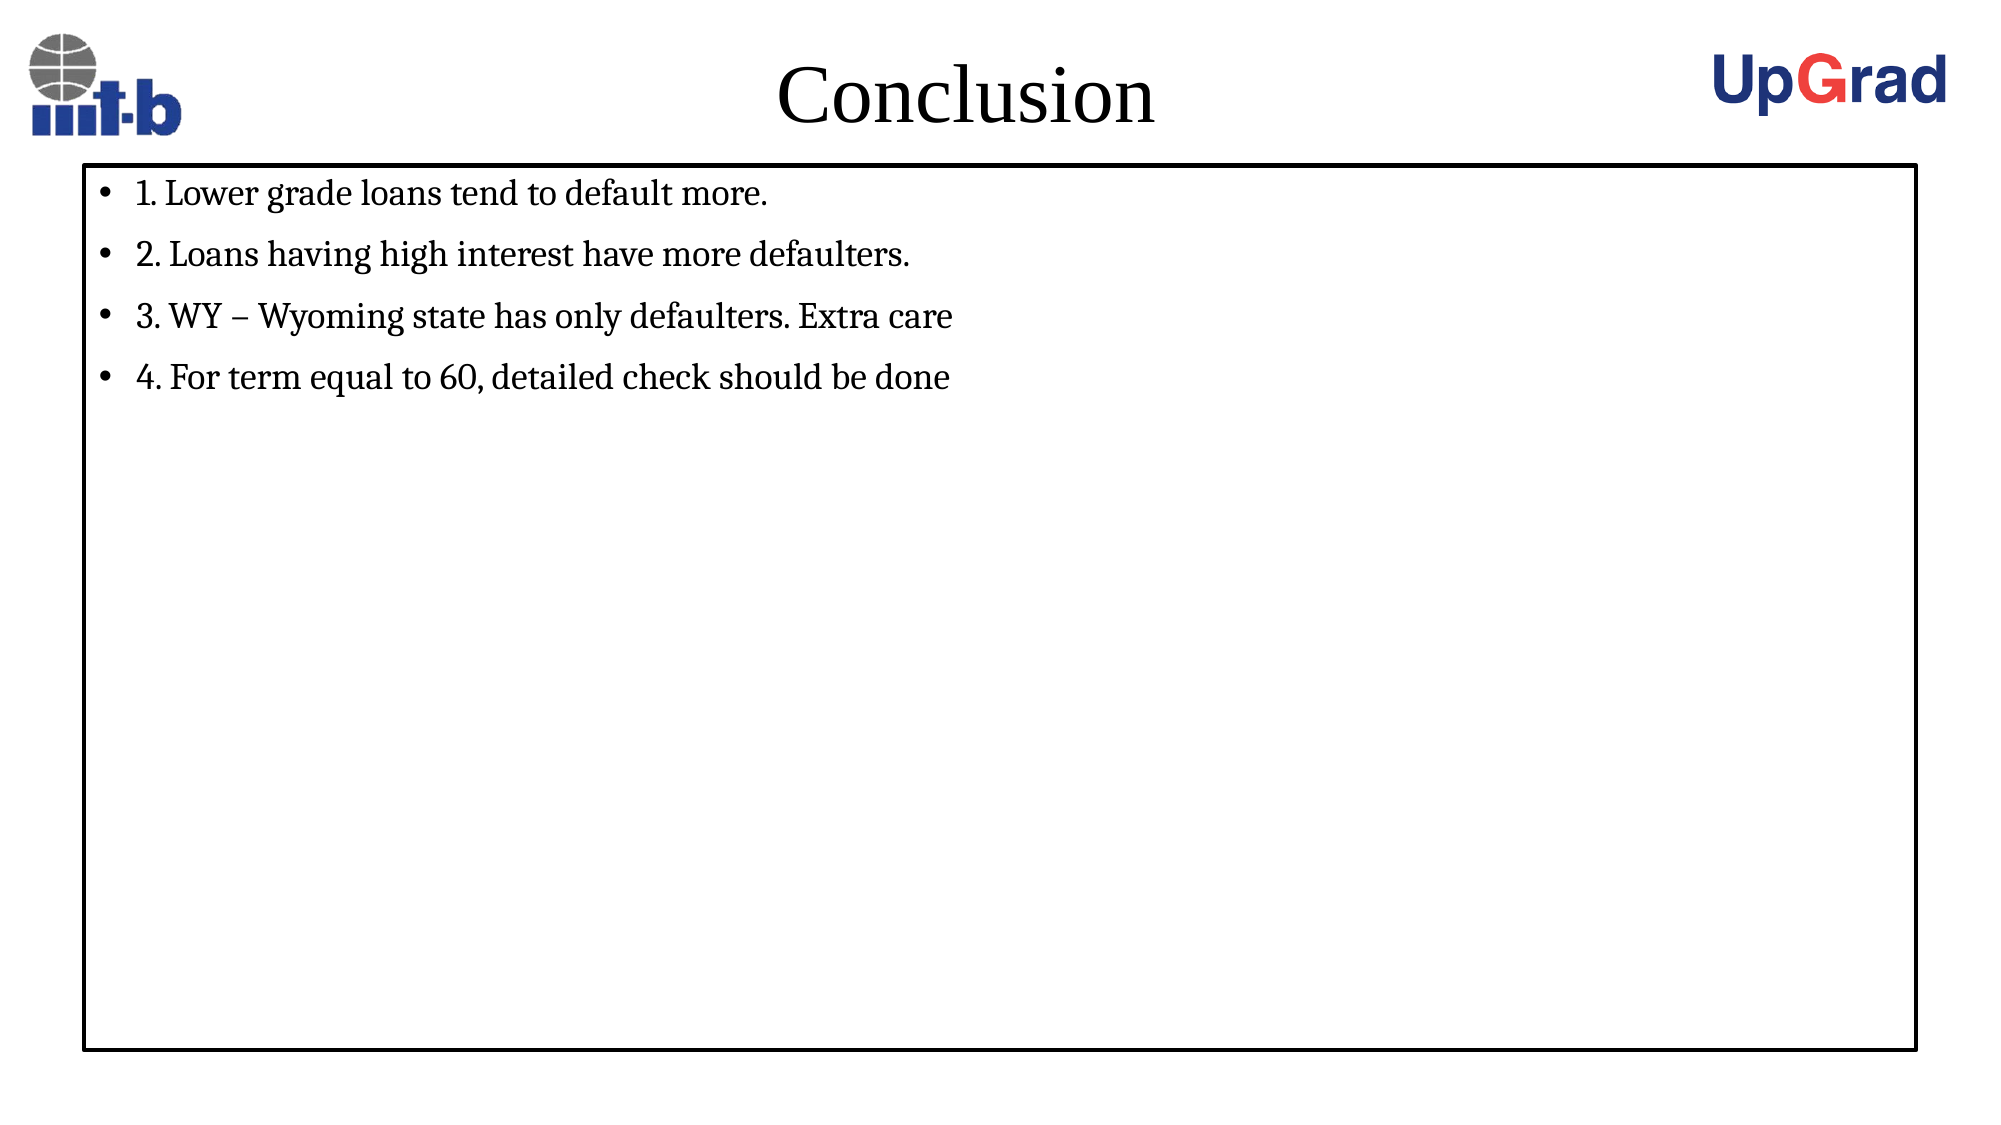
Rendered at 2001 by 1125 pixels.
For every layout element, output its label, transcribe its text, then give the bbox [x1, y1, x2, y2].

picture [0, 29, 191, 163]
picture [1720, 53, 1952, 116]
list 1. Lower grade loans tend to default more. 2. Loans having high interest have more defaulters. 3. WY – Wyoming state has only defaulters. Extra care 4. For term equal to 60, detailed check should be done [83, 165, 1916, 1050]
title Conclusion [191, 25, 1720, 166]
